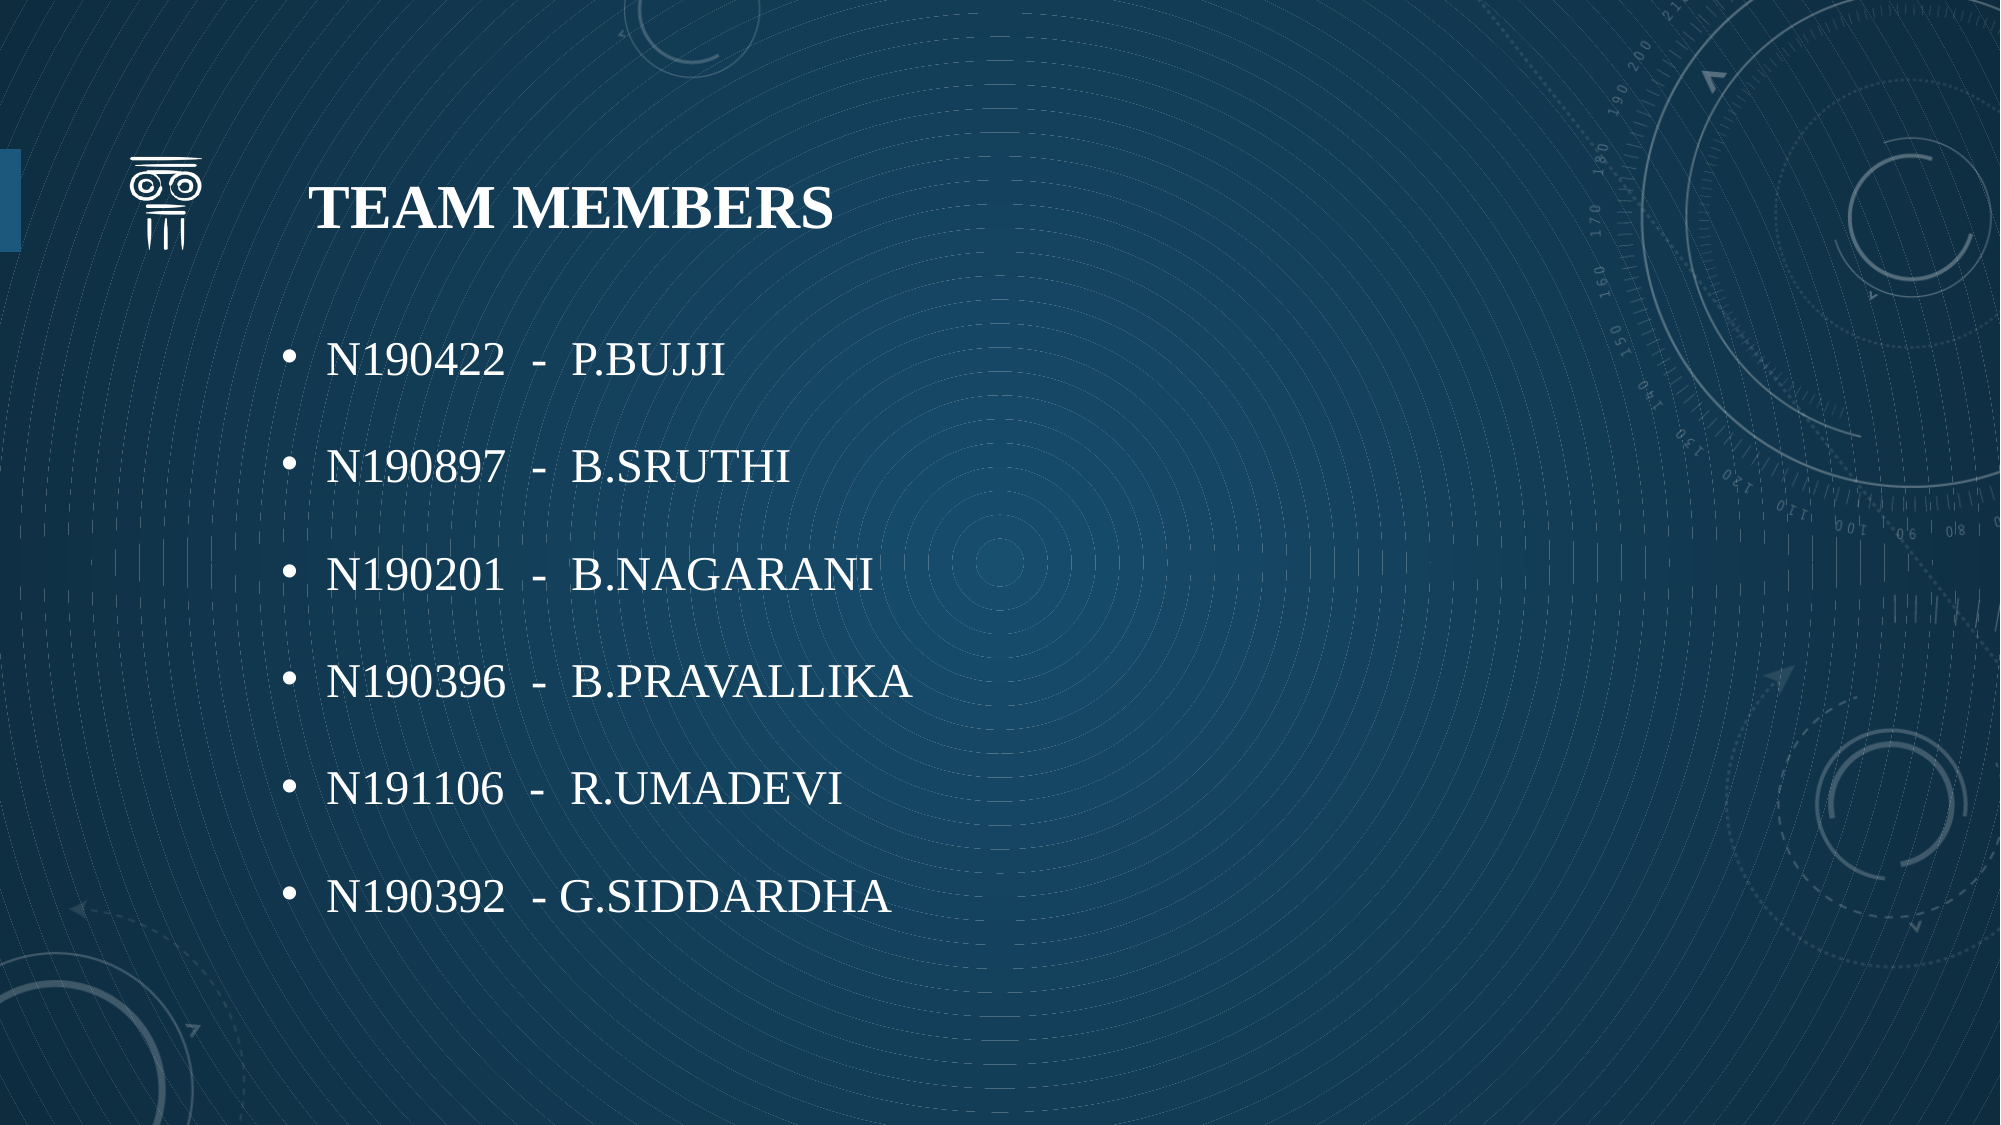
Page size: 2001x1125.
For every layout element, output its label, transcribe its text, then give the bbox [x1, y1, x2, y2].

picture [0, 0, 2000, 1125]
title Team Members [112, 99, 1891, 307]
list N190422 - P.BUJJI N190897 - B.SRUTHI N190201 - B.NAGARANI N190396 - B.PRAVALLIKA N191106 - R.UMADEVI N190392 - G.SIDDARDHA [265, 290, 1383, 934]
